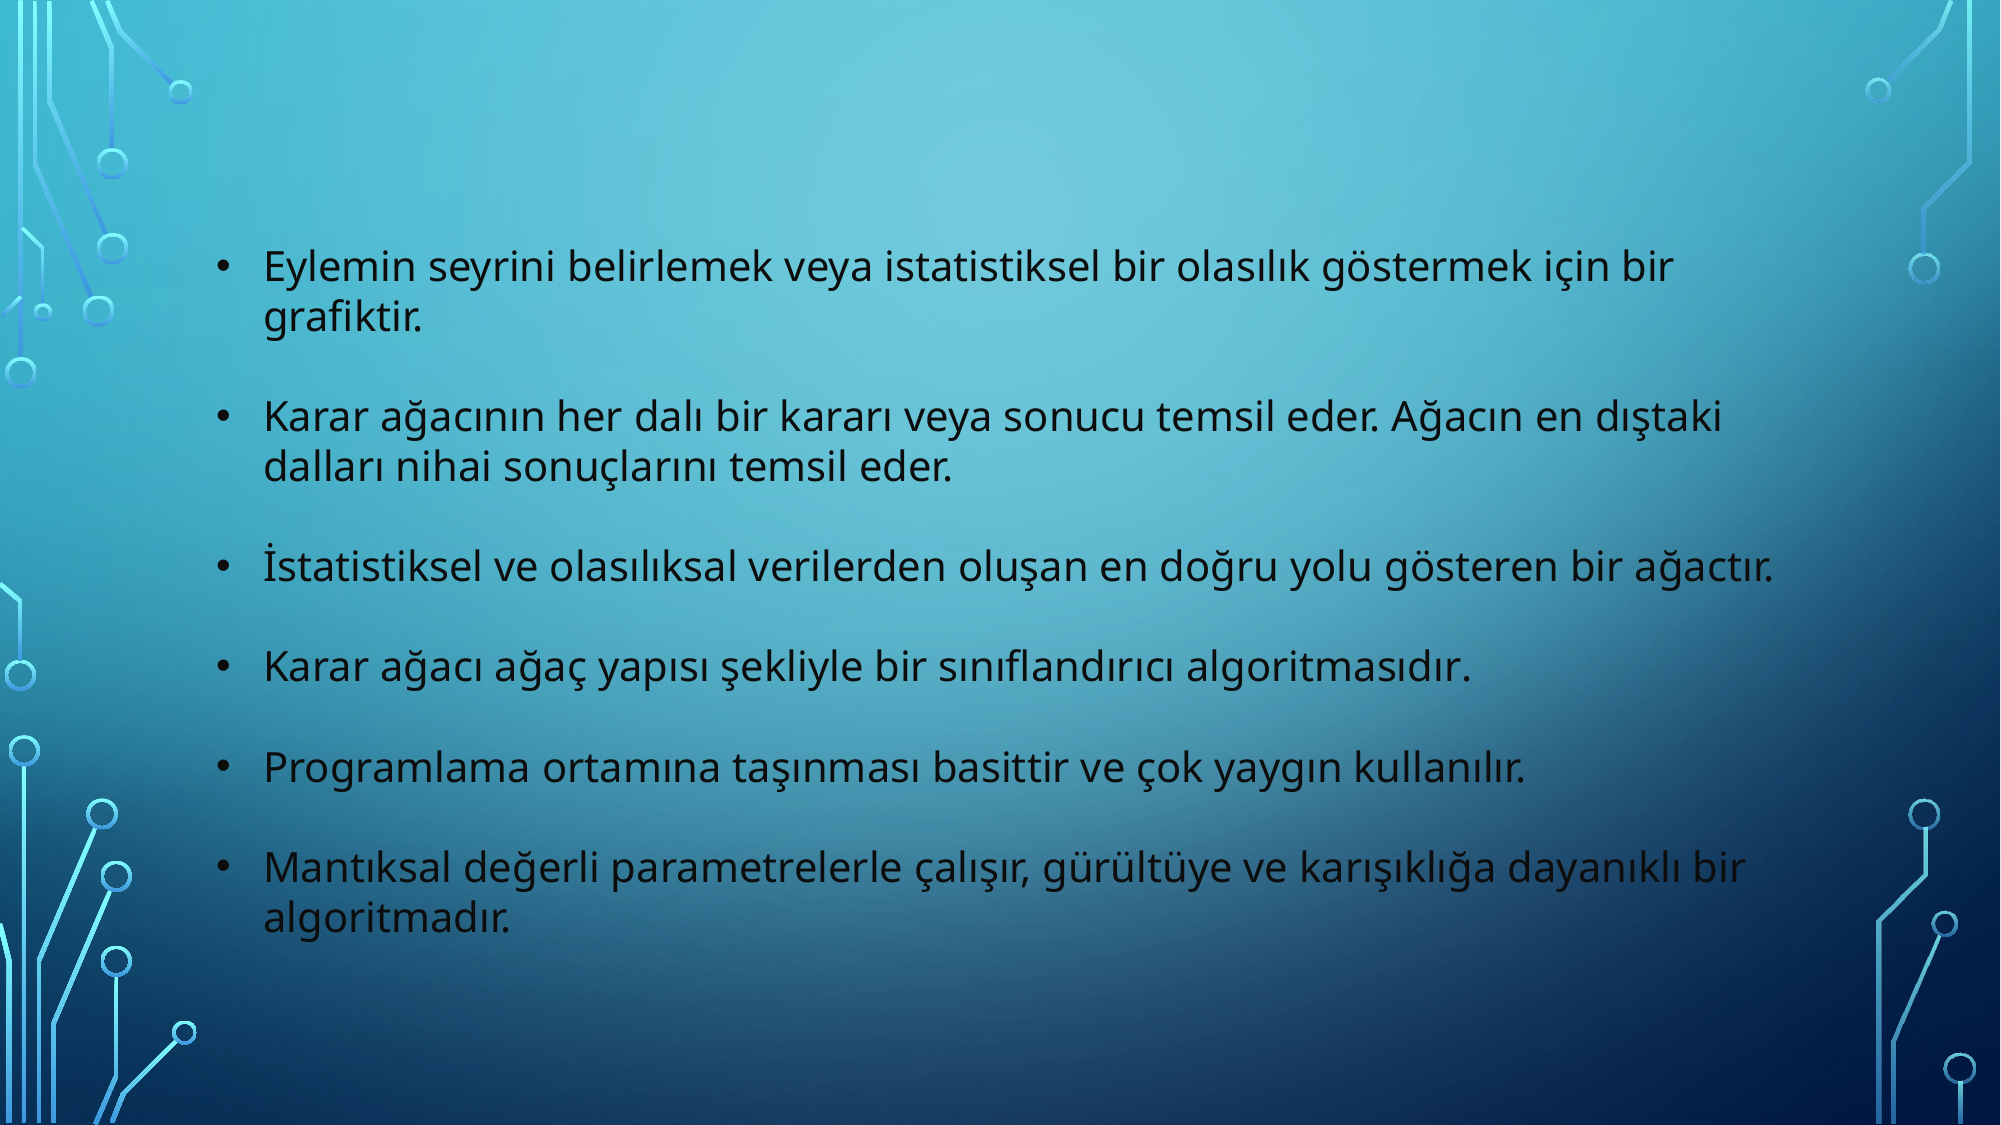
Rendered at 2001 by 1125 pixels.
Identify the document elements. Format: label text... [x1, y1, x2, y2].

text_box Eylemin seyrini belirlemek veya istatistiksel bir olasılık göstermek için bir grafiktir. Karar ağacının her dalı bir kararı veya sonucu temsil eder. Ağacın en dıştaki dalları nihai sonuçlarını temsil eder. İstatistiksel ve olasılıksal verilerden oluşan en doğru yolu gösteren bir ağactır. Karar ağacı ağaç yapısı şekliyle bir sınıflandırıcı algoritmasıdır. Programlama ortamına taşınması basittir ve çok yaygın kullanılır. Mantıksal değerli parametrelerle çalışır, gürültüye ve karışıklığa dayanıklı bir algoritmadır. [201, 232, 1799, 948]
